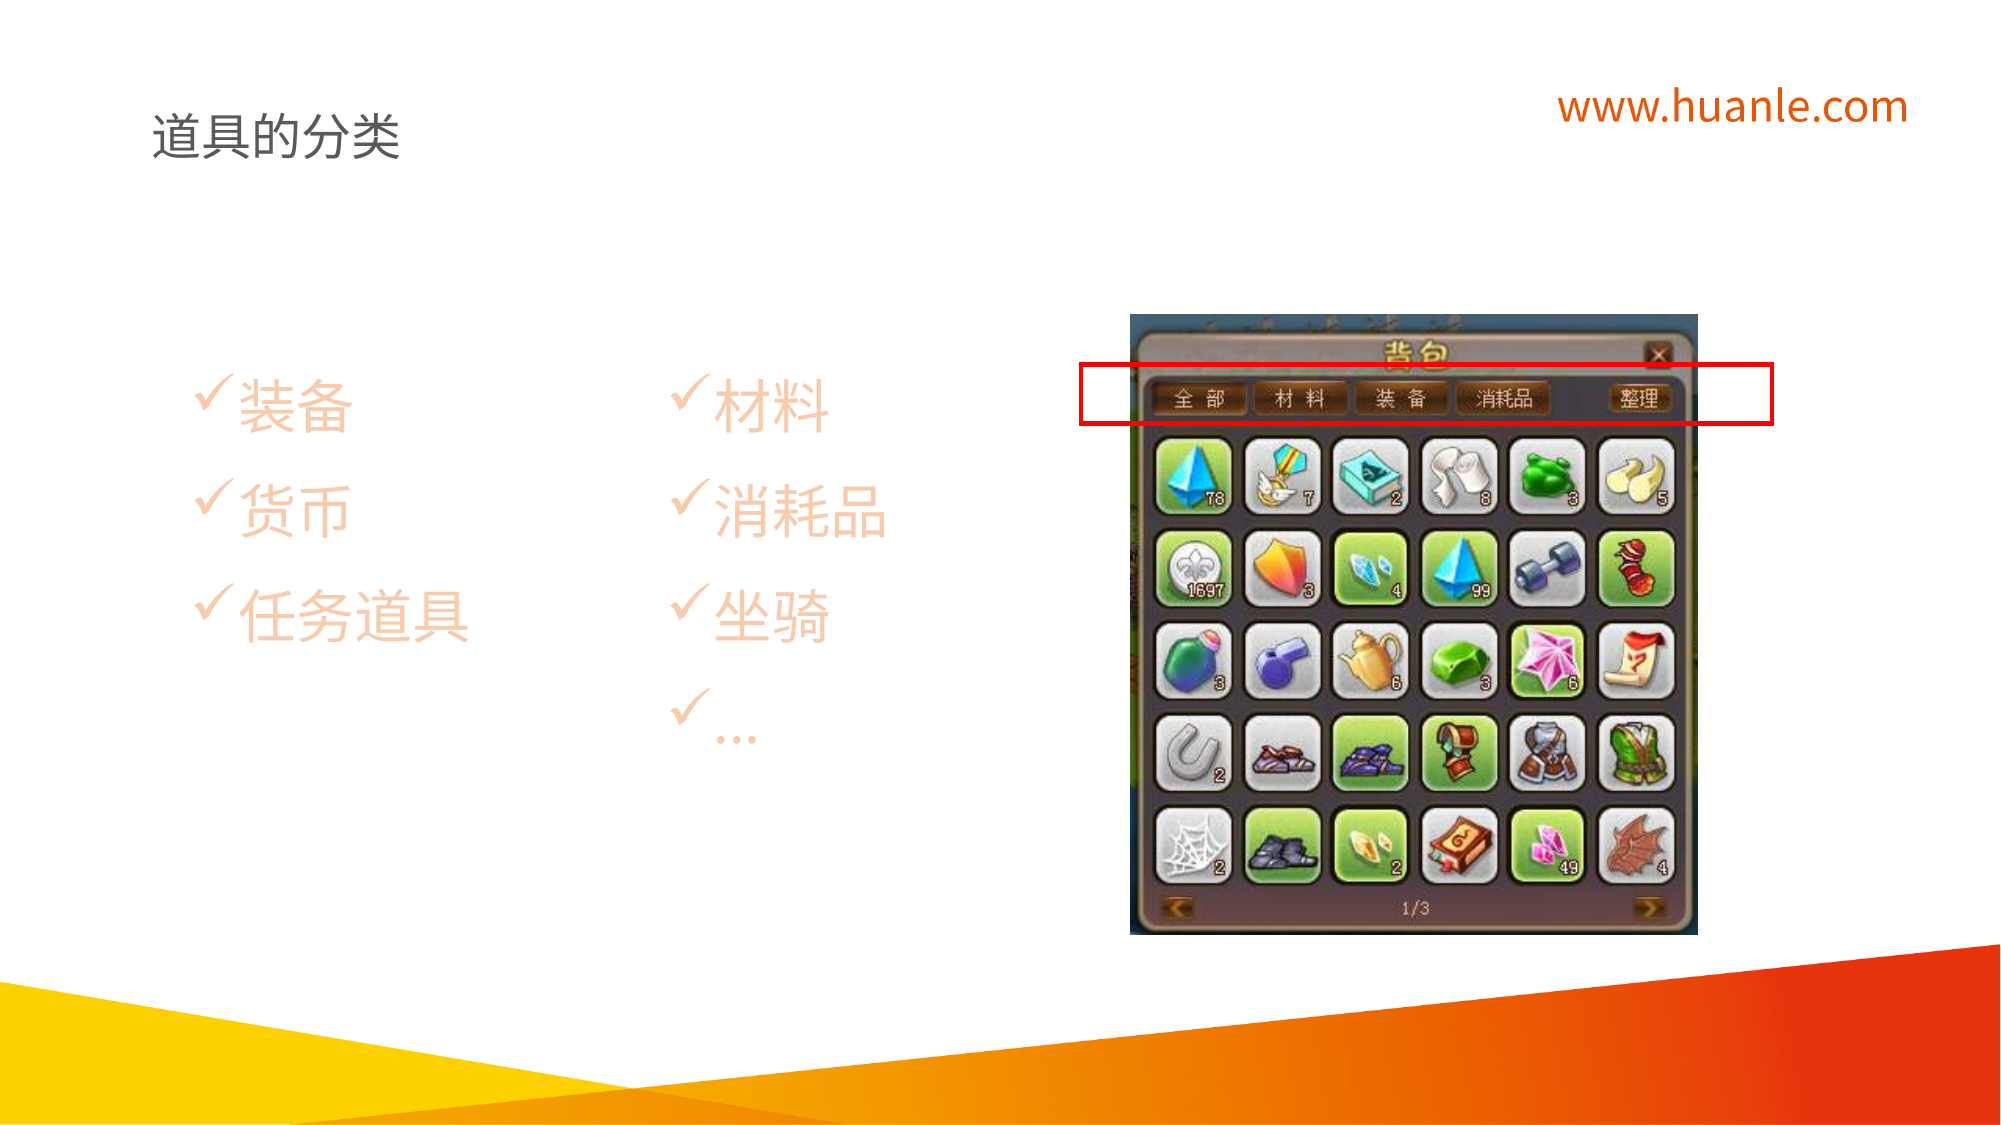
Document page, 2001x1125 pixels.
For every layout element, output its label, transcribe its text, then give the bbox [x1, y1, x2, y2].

text_box [1080, 364, 1130, 424]
text_box [1698, 364, 1773, 424]
text_box 装备 货币 任务道具 [175, 327, 641, 658]
text_box 材料 消耗品 坐骑 ... [651, 327, 1116, 867]
text_box 道具的分类 [136, 97, 641, 173]
picture [0, 0, 2001, 1125]
